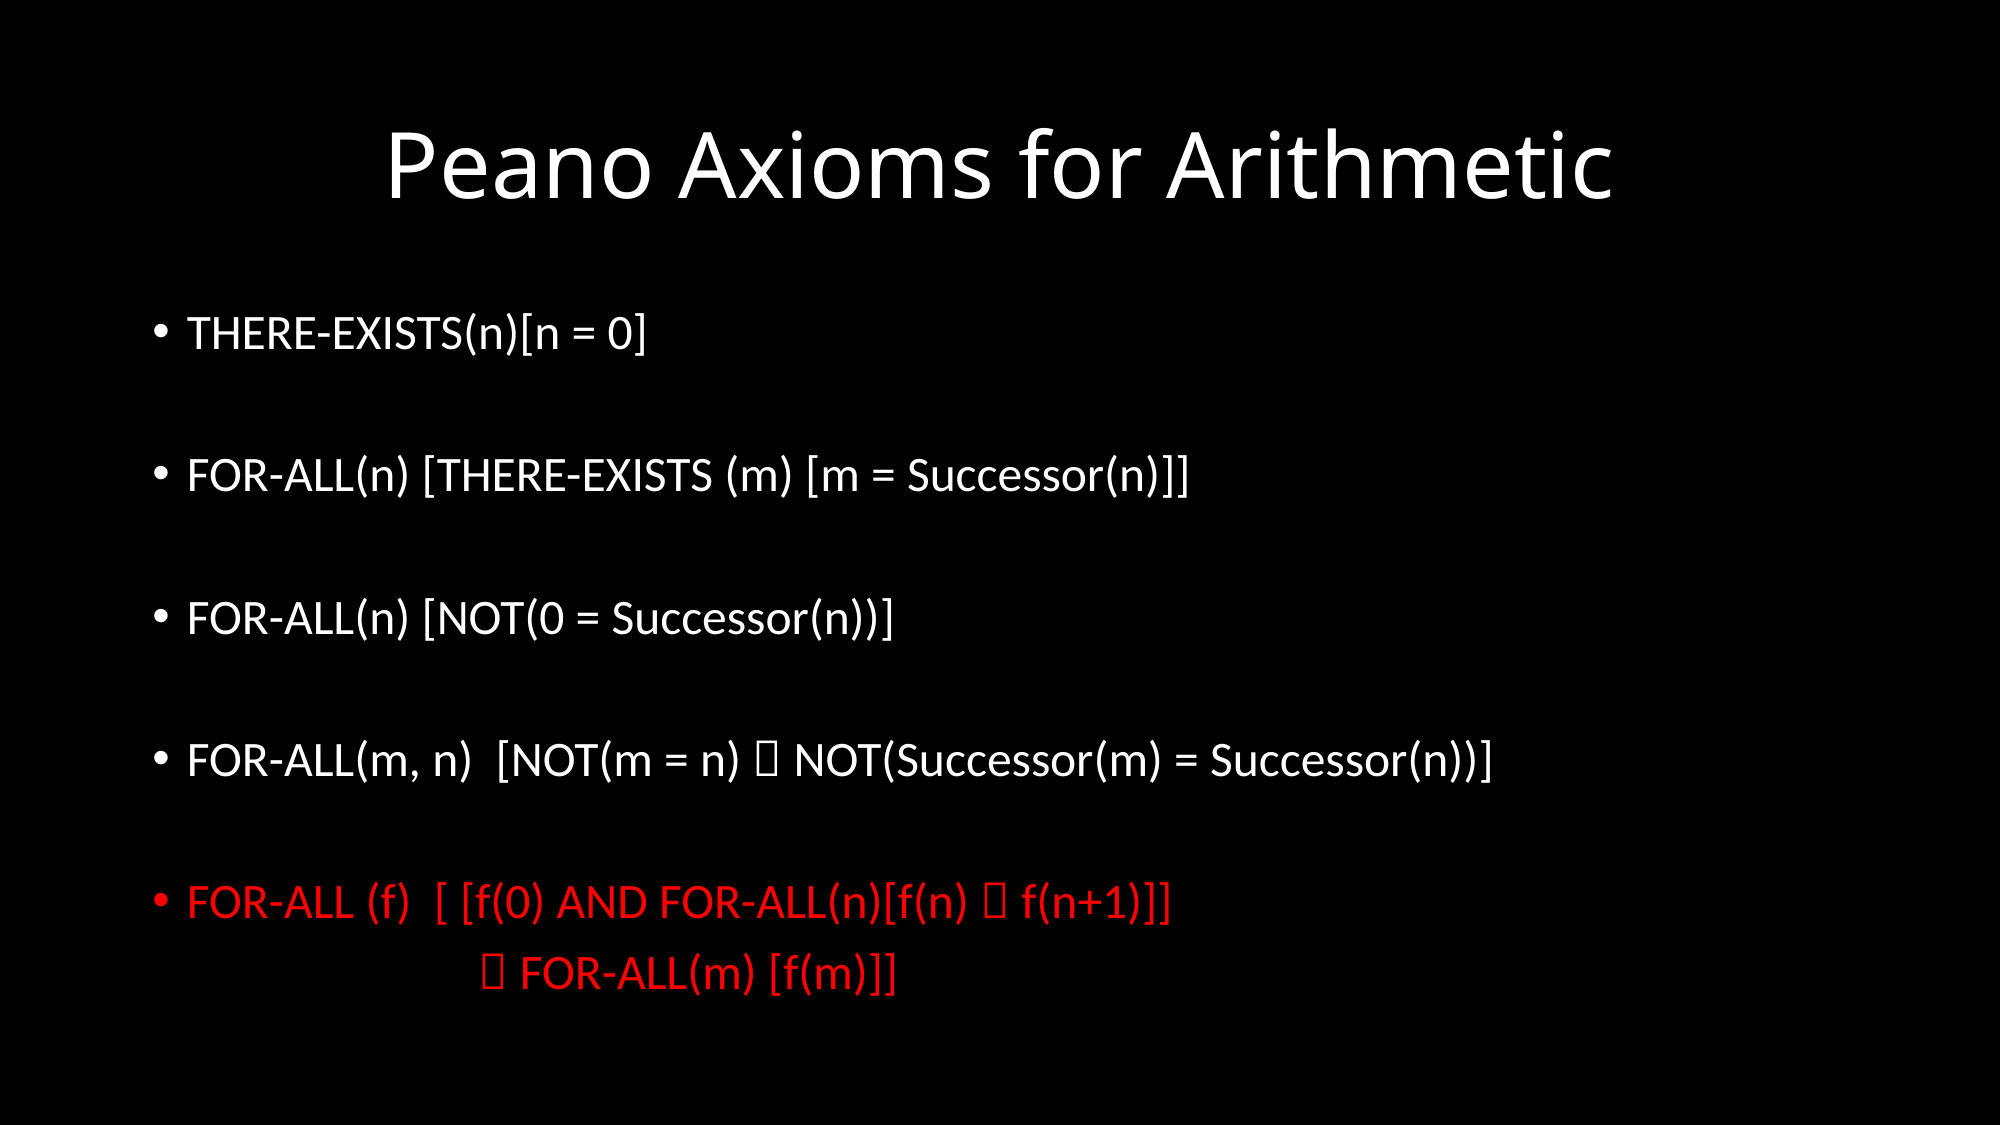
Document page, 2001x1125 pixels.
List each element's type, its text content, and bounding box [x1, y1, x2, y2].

title Peano Axioms for Arithmetic [137, 59, 1863, 278]
list THERE-EXISTS(n)[n = 0] FOR-ALL(n) [THERE-EXISTS (m) [m = Successor(n)]] FOR-ALL(n) [NOT(0 = Successor(n))] FOR-ALL(m, n) [NOT(m = n)  NOT(Successor(m) = Successor(n))] FOR-ALL (f) [ [f(0) AND FOR-ALL(n)[f(n)  f(n+1)]]  FOR-ALL(m) [f(m)]] [137, 299, 1863, 1014]
